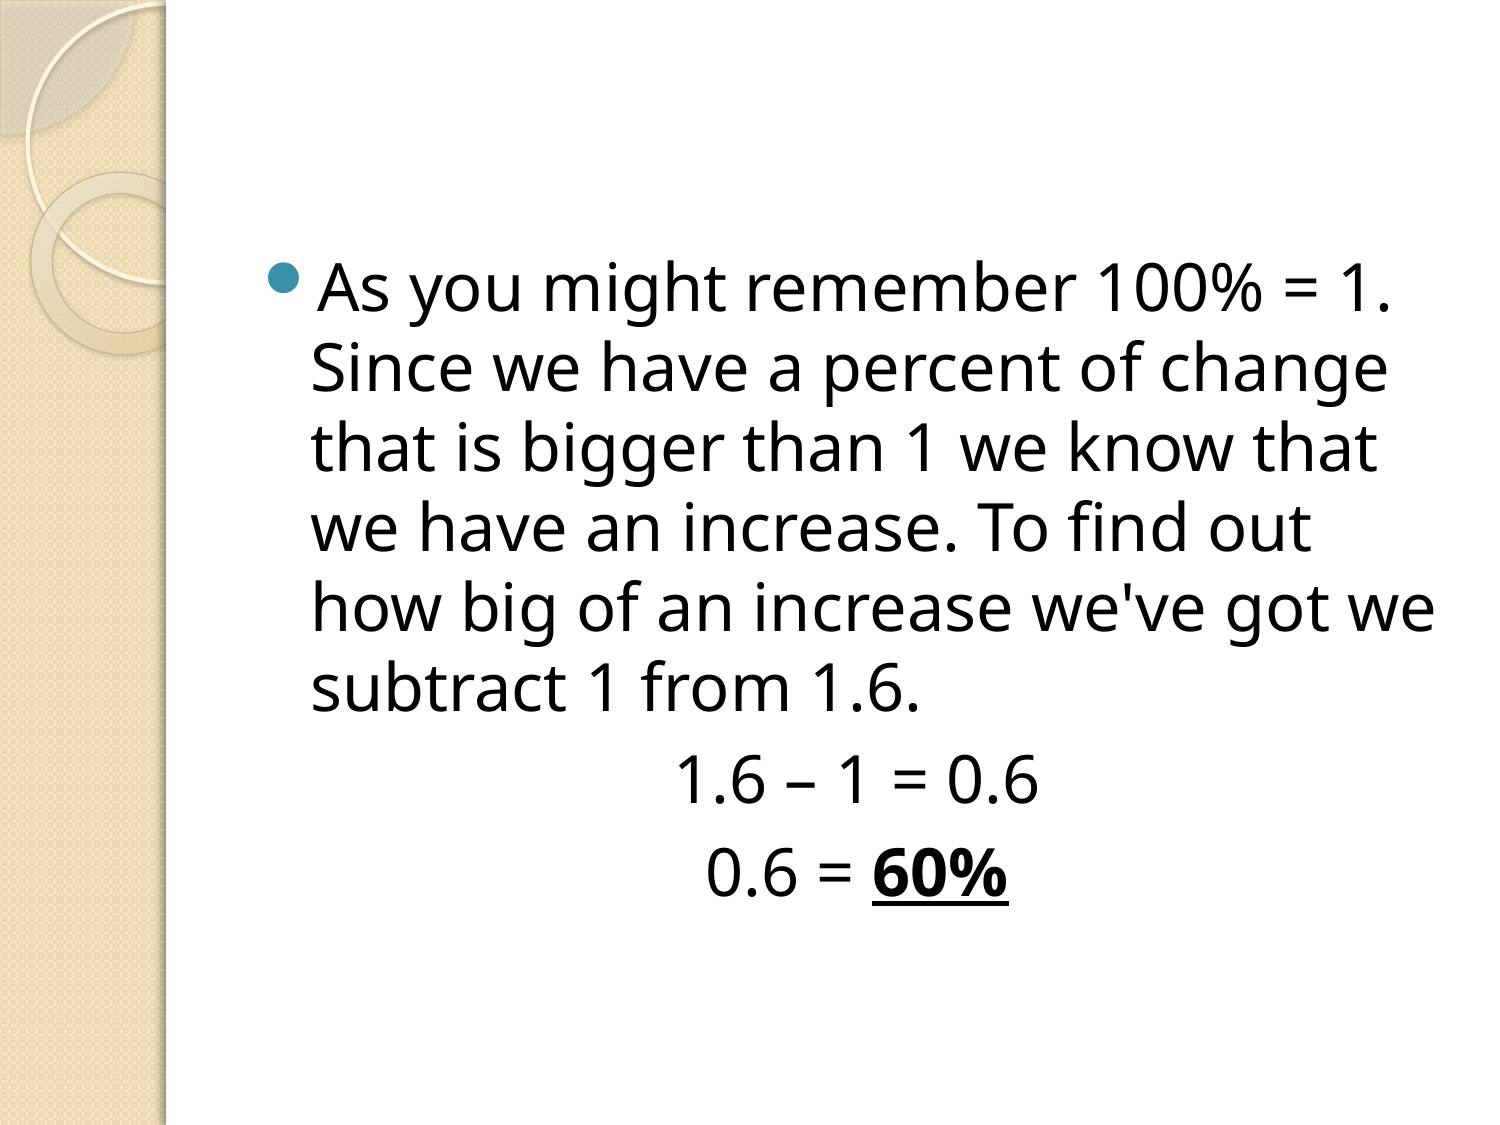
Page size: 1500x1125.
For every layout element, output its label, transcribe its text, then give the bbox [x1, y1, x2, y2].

list As you might remember 100% = 1. Since we have a percent of change that is bigger than 1 we know that we have an increase. To find out how big of an increase we've got we subtract 1 from 1.6. 1.6 – 1 = 0.6 0.6 = 60% [235, 237, 1466, 1025]
